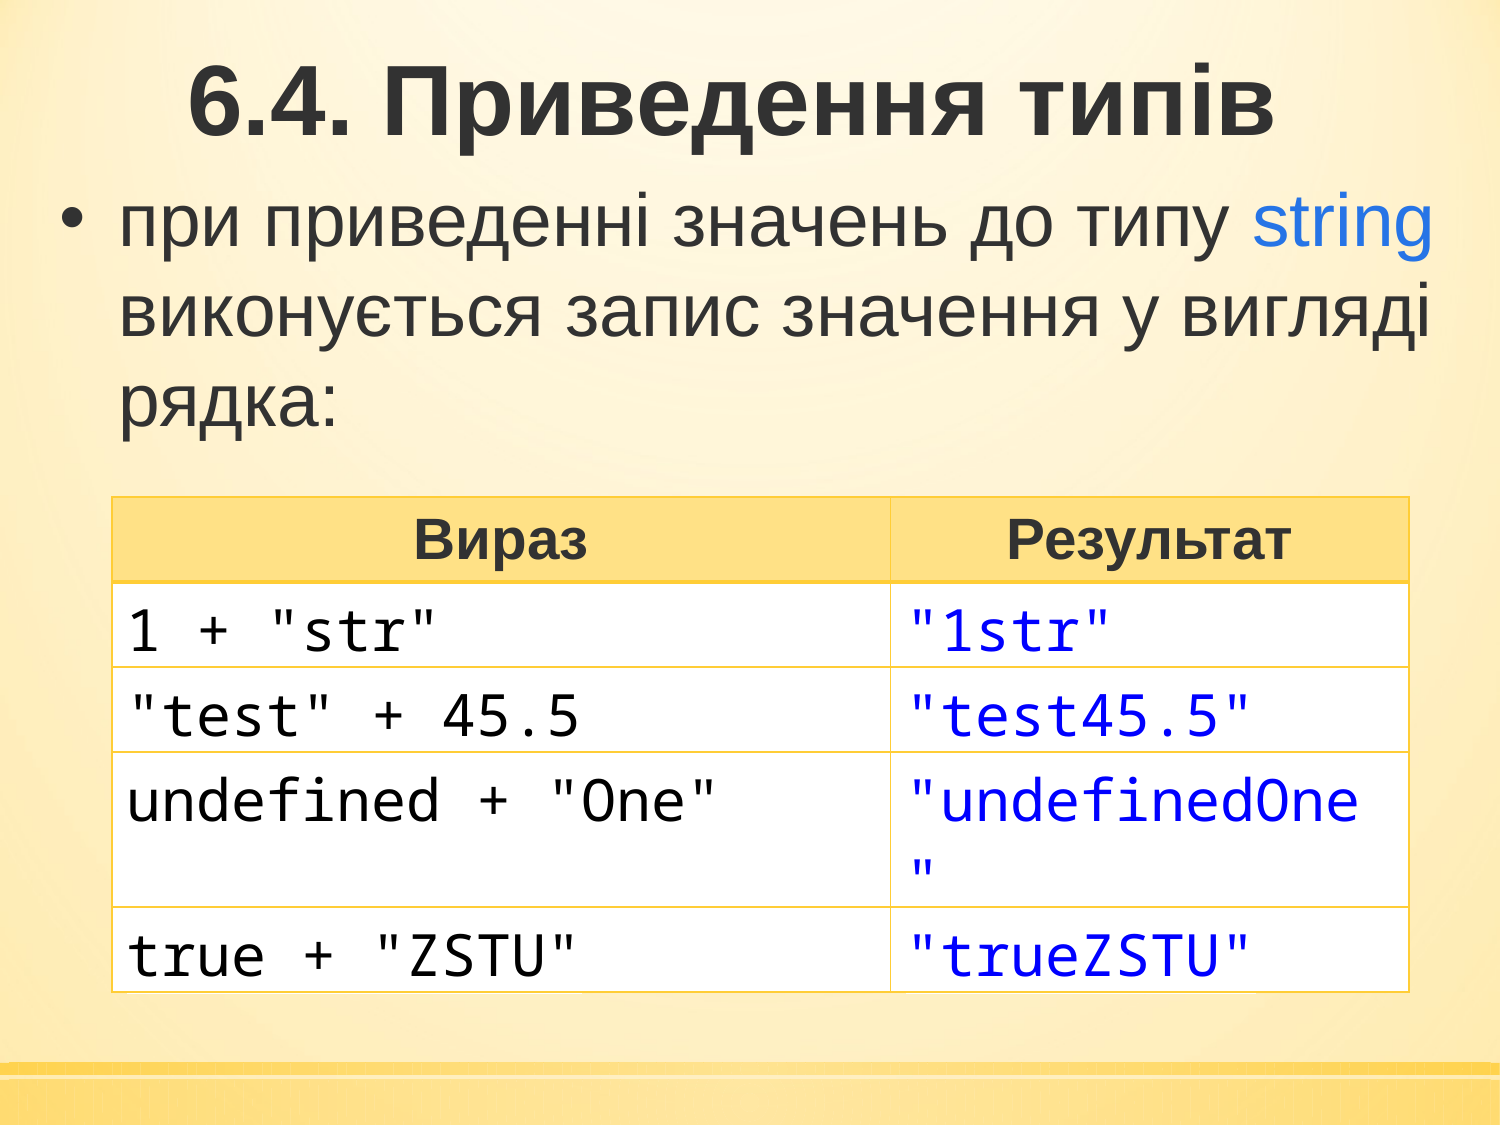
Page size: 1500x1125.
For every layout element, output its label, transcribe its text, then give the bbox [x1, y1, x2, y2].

table_cell "test" + 45.5 [113, 668, 890, 751]
table_cell "trueZSTU" [891, 908, 1408, 991]
table_cell "1str" [891, 584, 1408, 666]
text_box при приведенні значень до типу string виконується запис значення у вигляді рядка: [44, 164, 1500, 629]
text_box 6.4. Приведення типів [0, 27, 1466, 163]
table_header Вираз [113, 498, 890, 580]
table_cell "undefinedOne" [891, 753, 1408, 906]
table_cell "test45.5" [891, 668, 1408, 751]
table_cell 1 + "str" [113, 584, 890, 666]
table_cell undefined + "One" [113, 753, 890, 906]
picture [0, 0, 1500, 1062]
table_cell true + "ZSTU" [113, 908, 890, 991]
picture [0, 1075, 1500, 1079]
table_header Результат [891, 498, 1408, 580]
